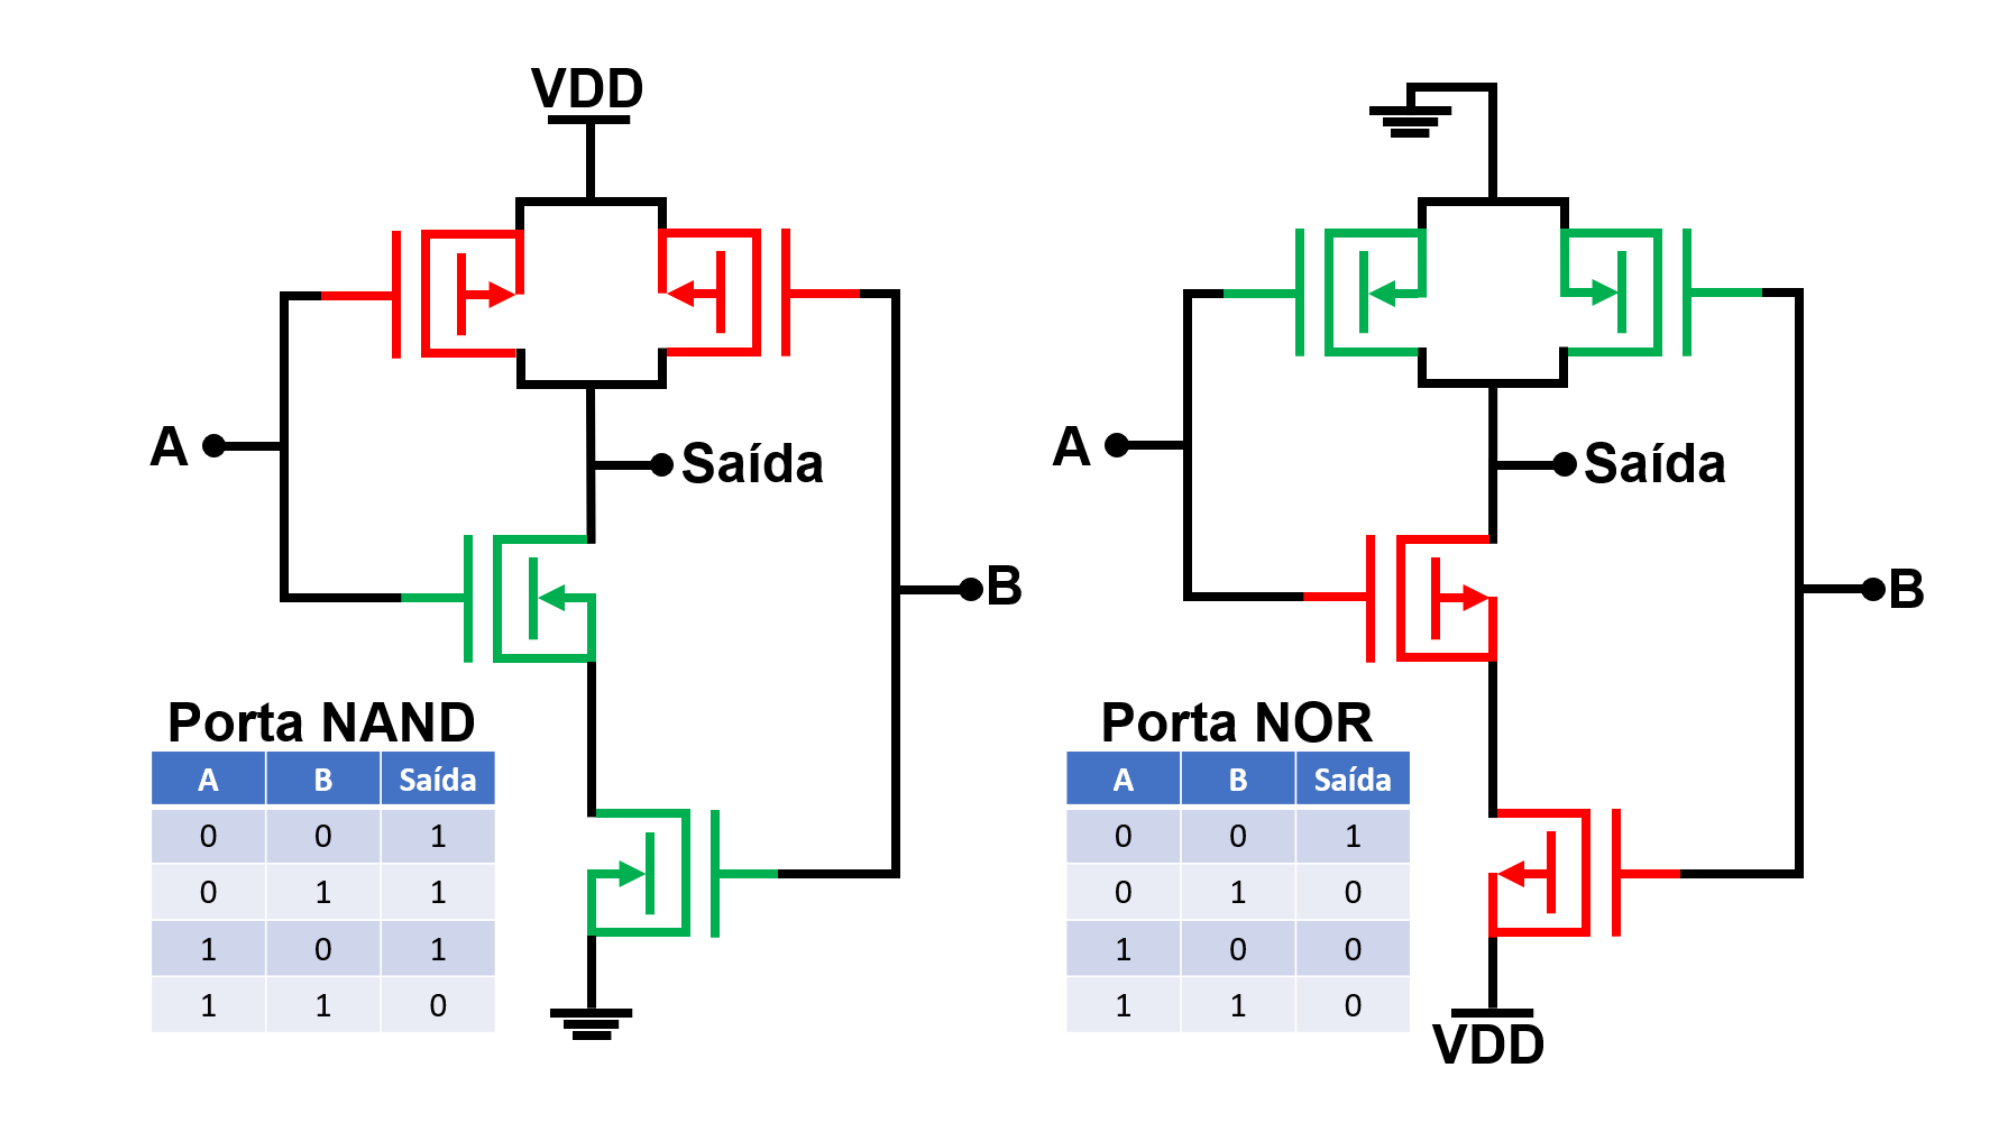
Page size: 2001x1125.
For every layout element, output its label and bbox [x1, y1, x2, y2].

picture [117, 58, 1925, 1067]
